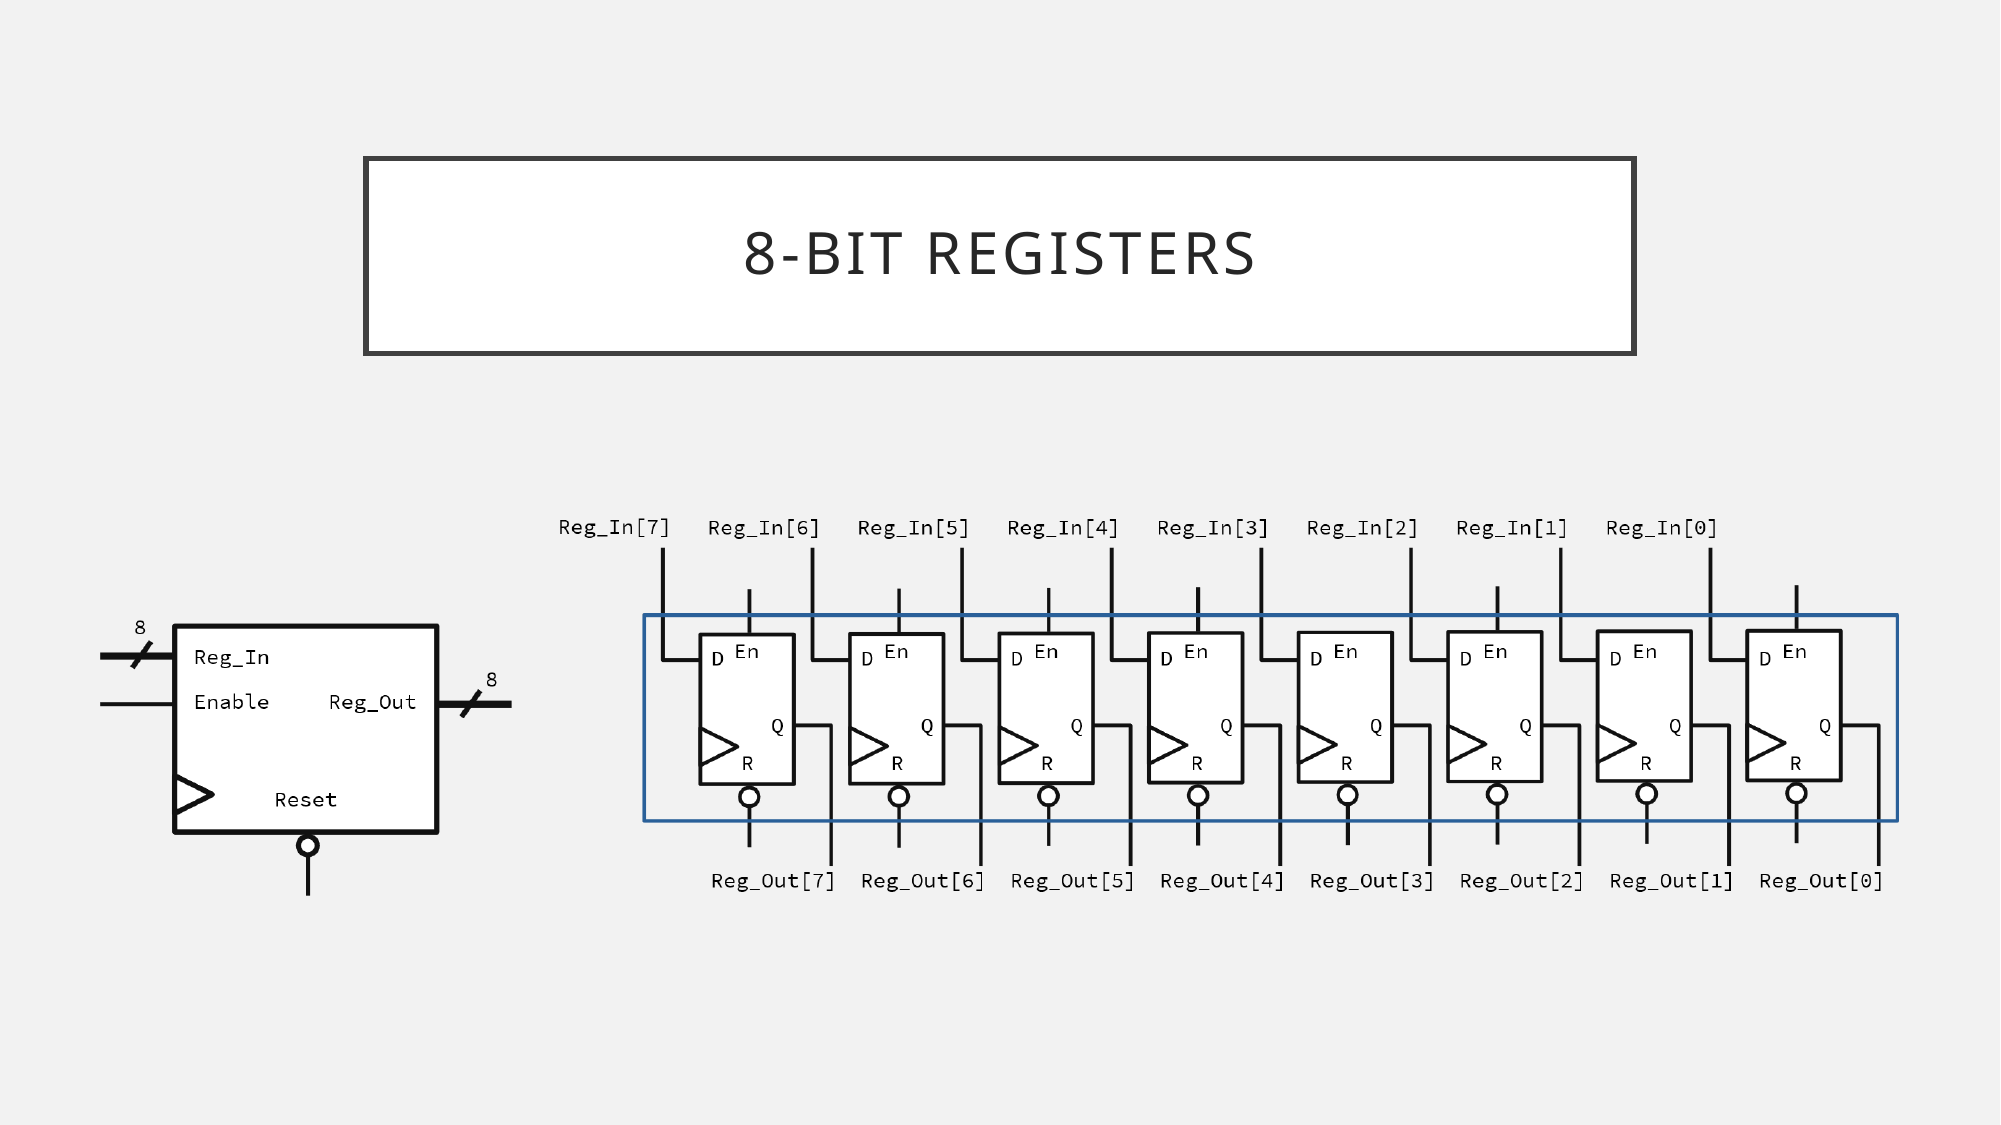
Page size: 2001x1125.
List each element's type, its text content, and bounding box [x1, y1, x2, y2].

title 8-bit registers [363, 156, 1637, 356]
picture [96, 503, 1904, 903]
